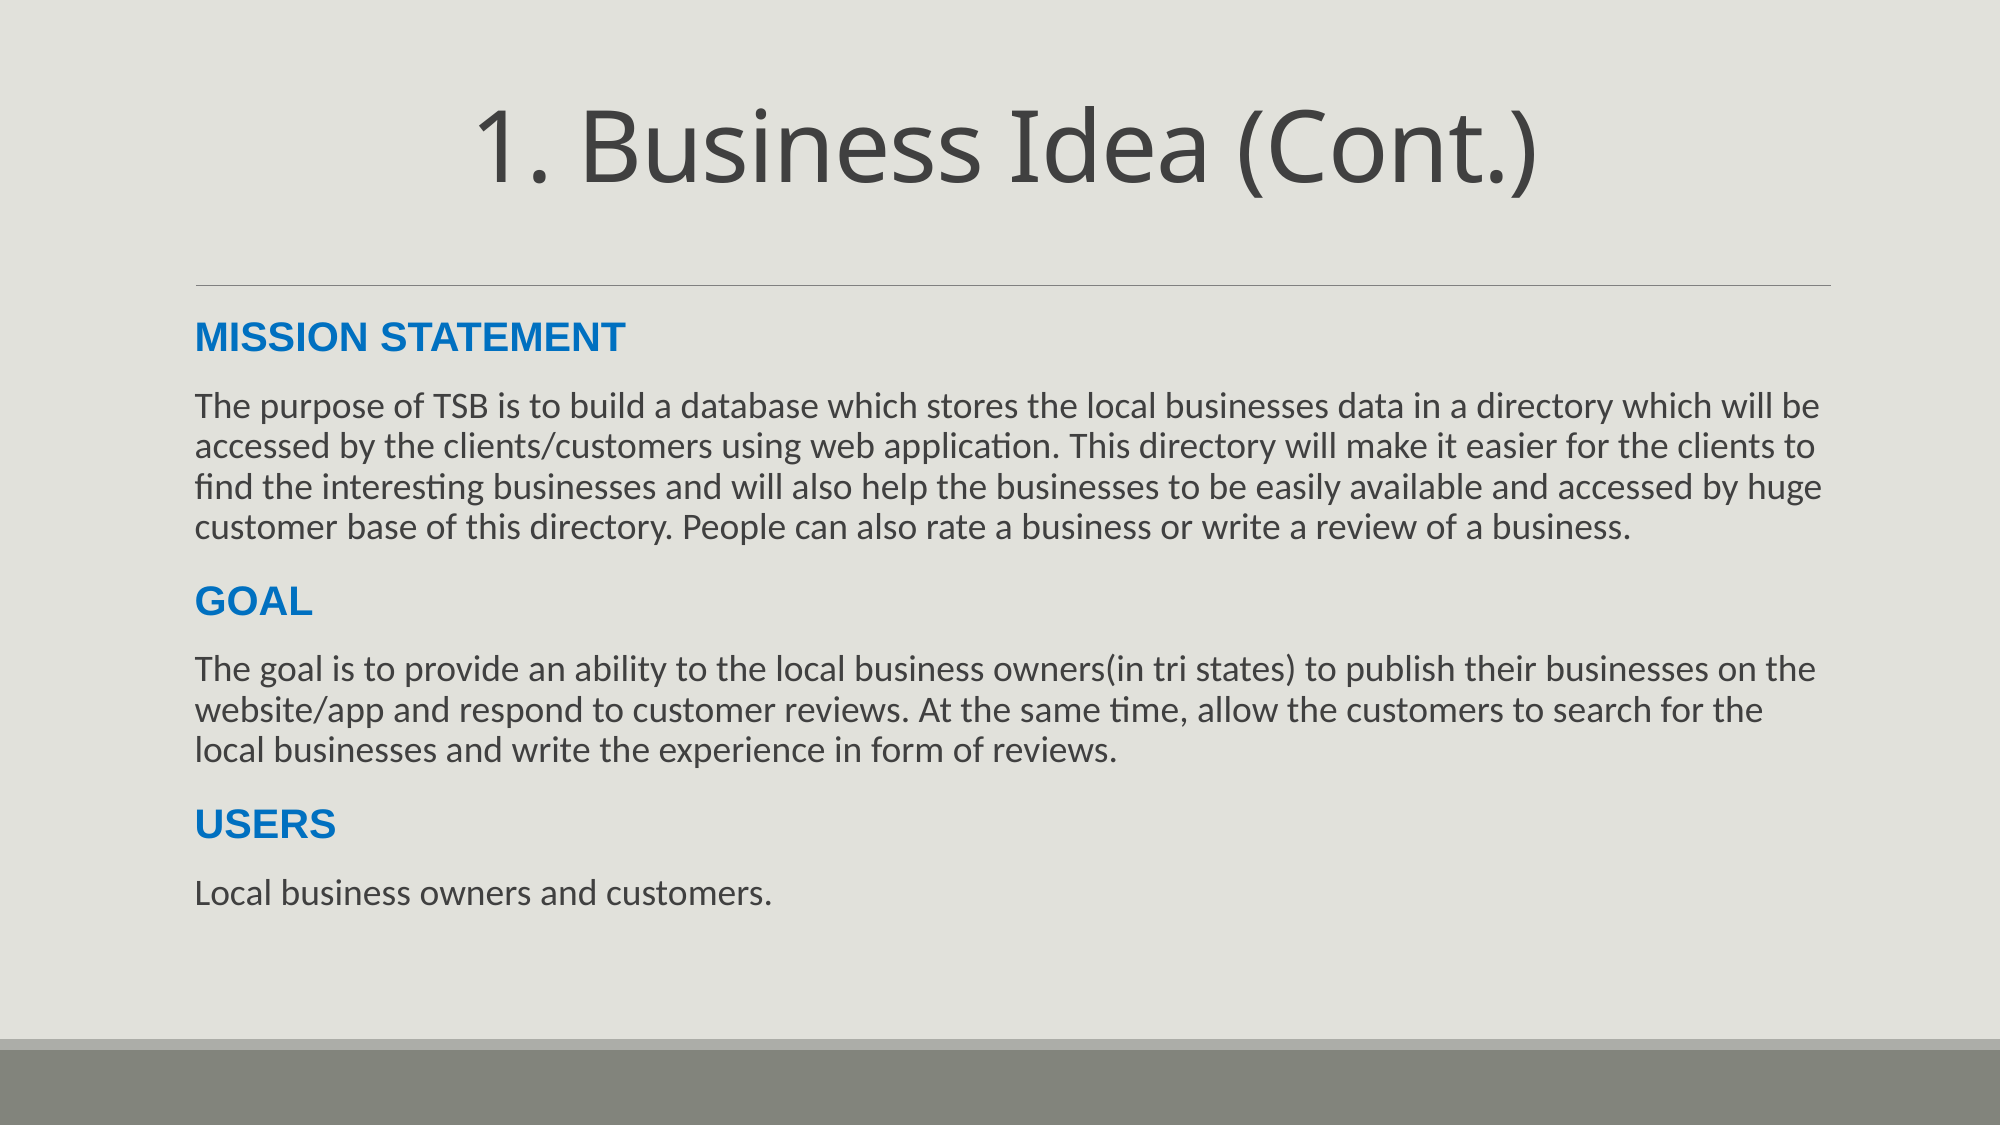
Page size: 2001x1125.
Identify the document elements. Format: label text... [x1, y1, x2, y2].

list MISSION STATEMENT The purpose of TSB is to build a database which stores the local businesses data in a directory which will be accessed by the clients/customers using web application. This directory will make it easier for the clients to find the interesting businesses and will also help the businesses to be easily available and accessed by huge customer base of this directory. People can also rate a business or write a review of a business. GOAL The goal is to provide an ability to the local business owners(in tri states) to publish their businesses on the website/app and respond to customer reviews. At the same time, allow the customers to search for the local businesses and write the experience in form of reviews. USERS Local business owners and customers. [180, 302, 1830, 963]
title 1. Business Idea (Cont.) [180, 47, 1830, 210]
